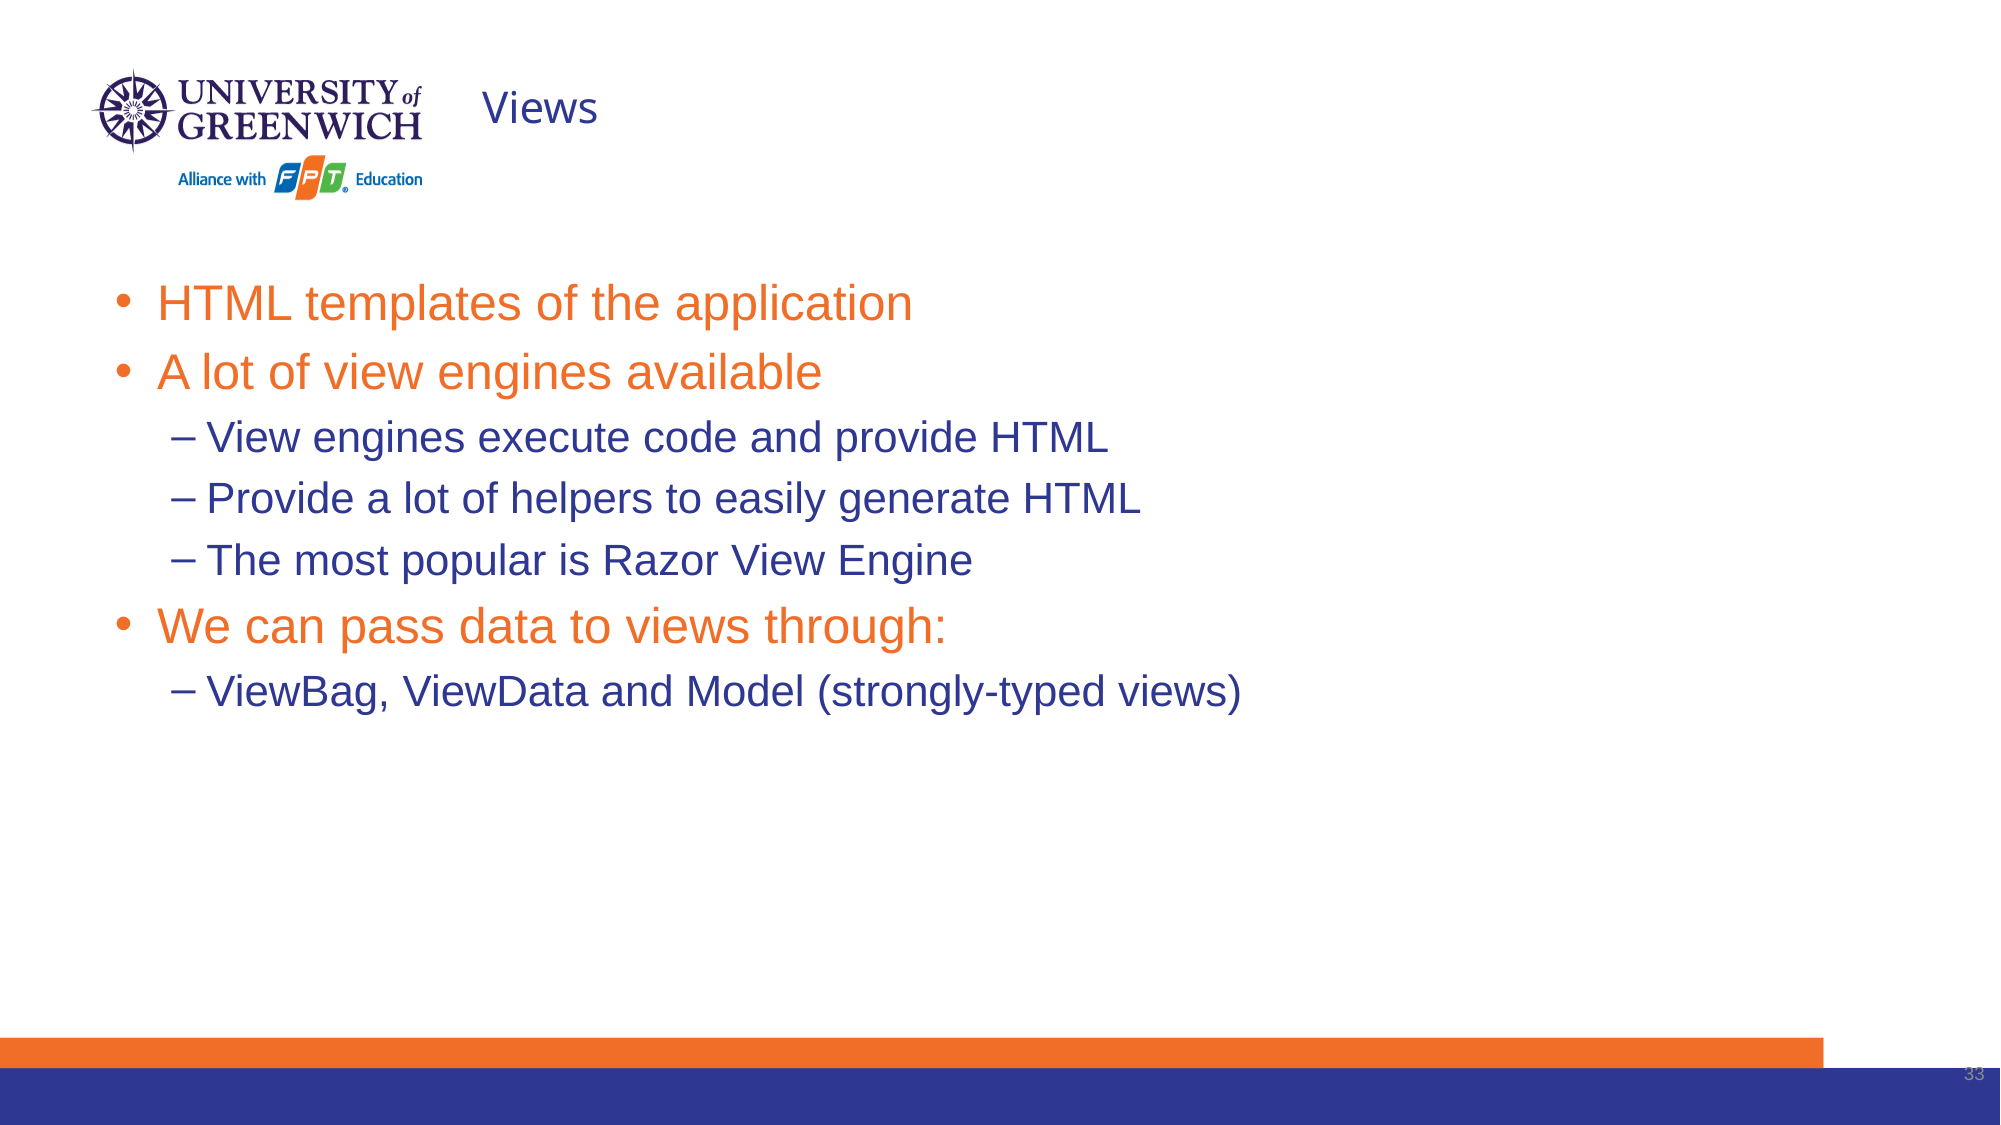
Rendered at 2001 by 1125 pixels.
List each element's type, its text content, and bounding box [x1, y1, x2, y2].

picture [0, 0, 2000, 1125]
list HTML templates of the application A lot of view engines available View engines execute code and provide HTML Provide a lot of helpers to easily generate HTML The most popular is Razor View Engine We can pass data to views through: ViewBag, ViewData and Model (strongly-typed views) [99, 262, 1900, 1005]
slide_number 33 [1533, 1042, 2000, 1103]
title Views [464, 22, 1900, 189]
